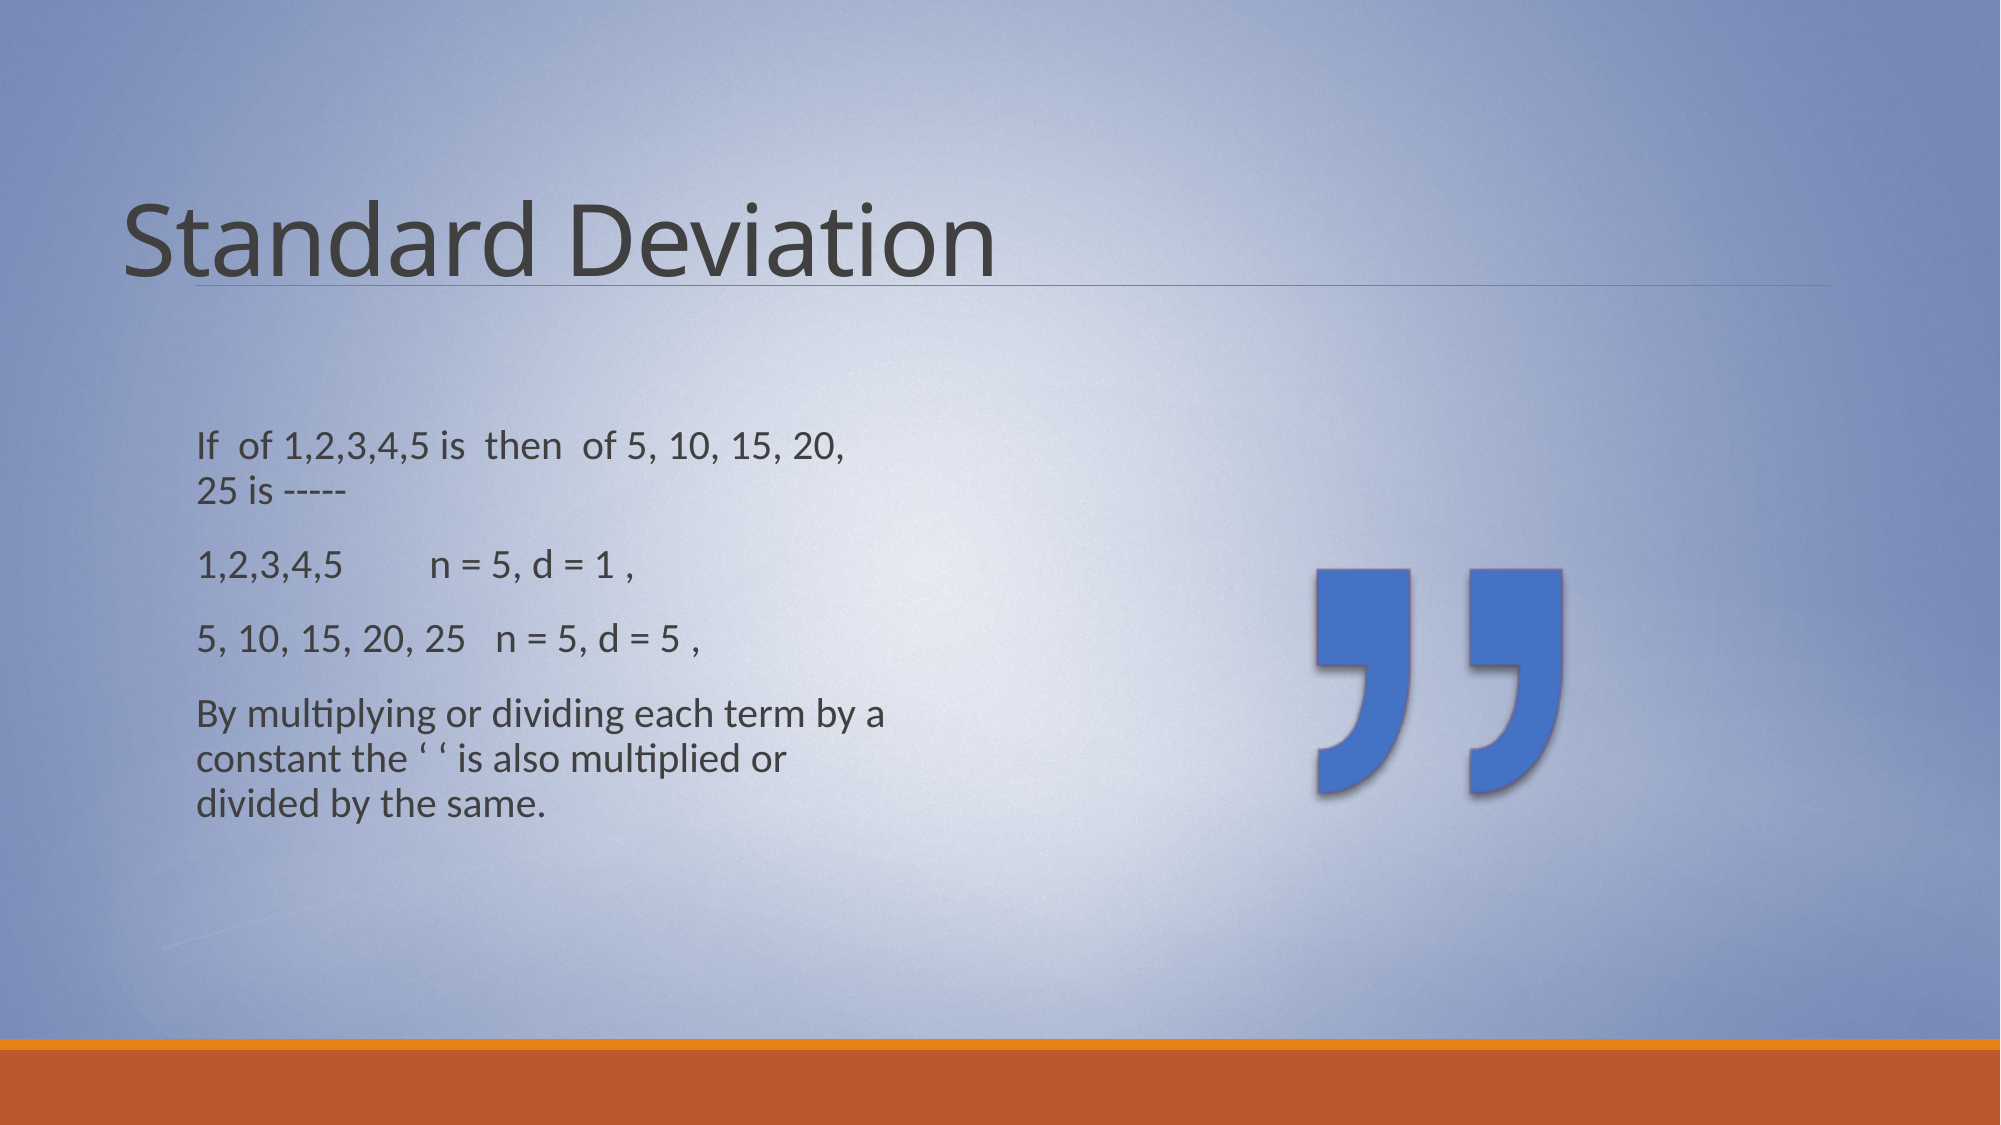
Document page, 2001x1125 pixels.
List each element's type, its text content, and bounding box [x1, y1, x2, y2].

picture [1101, 336, 1792, 1026]
title Standard Deviation [106, 103, 1625, 304]
